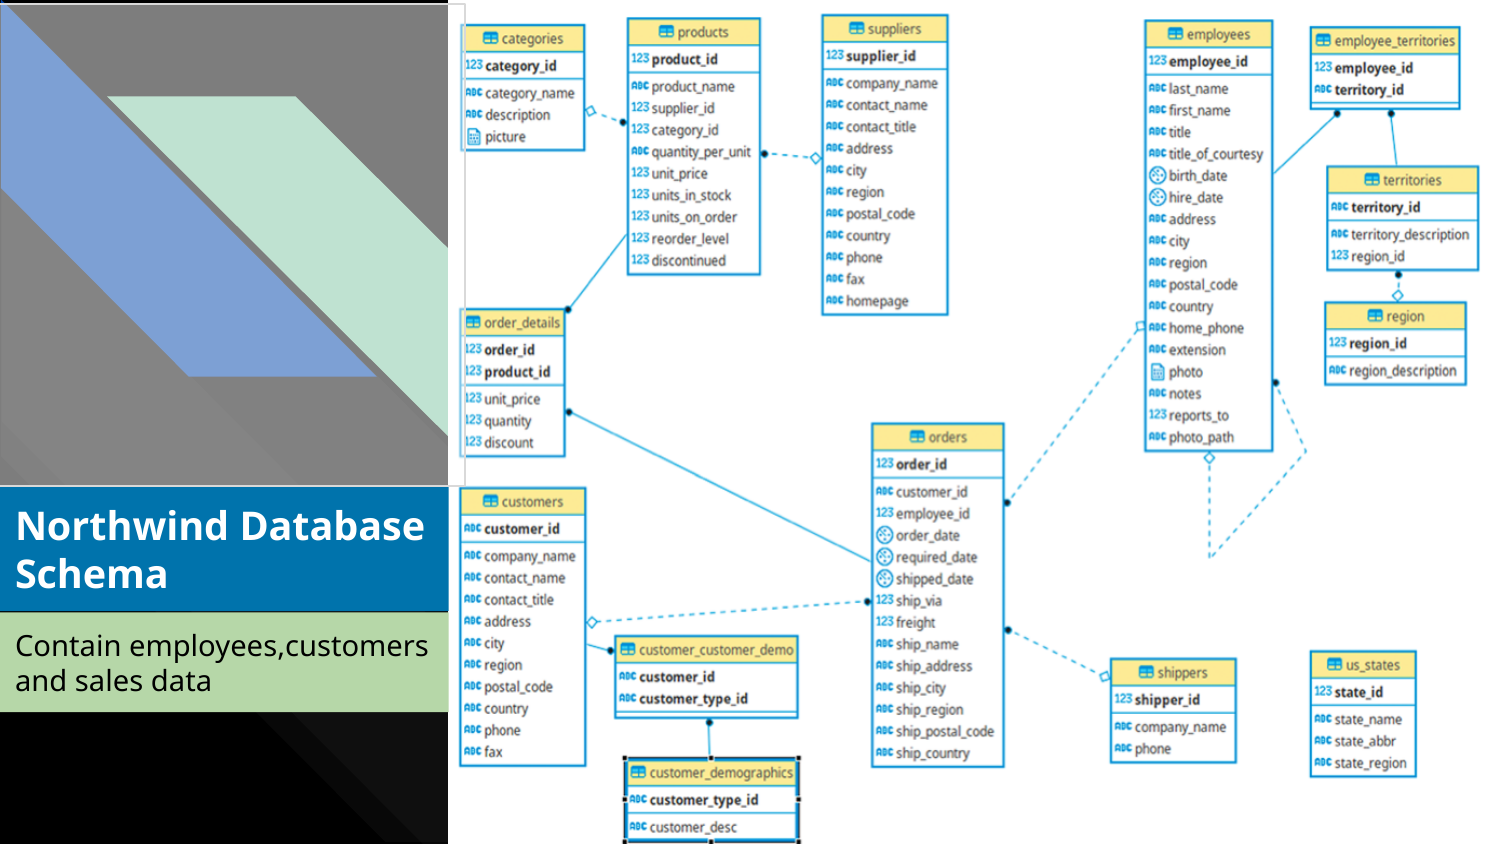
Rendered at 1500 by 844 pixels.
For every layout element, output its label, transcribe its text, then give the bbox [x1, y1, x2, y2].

text_box Contain employees,customers and sales data [0, 612, 443, 713]
text_box [0, 4, 443, 487]
picture [448, 0, 1500, 844]
text_box Northwind Database Schema [0, 487, 443, 612]
